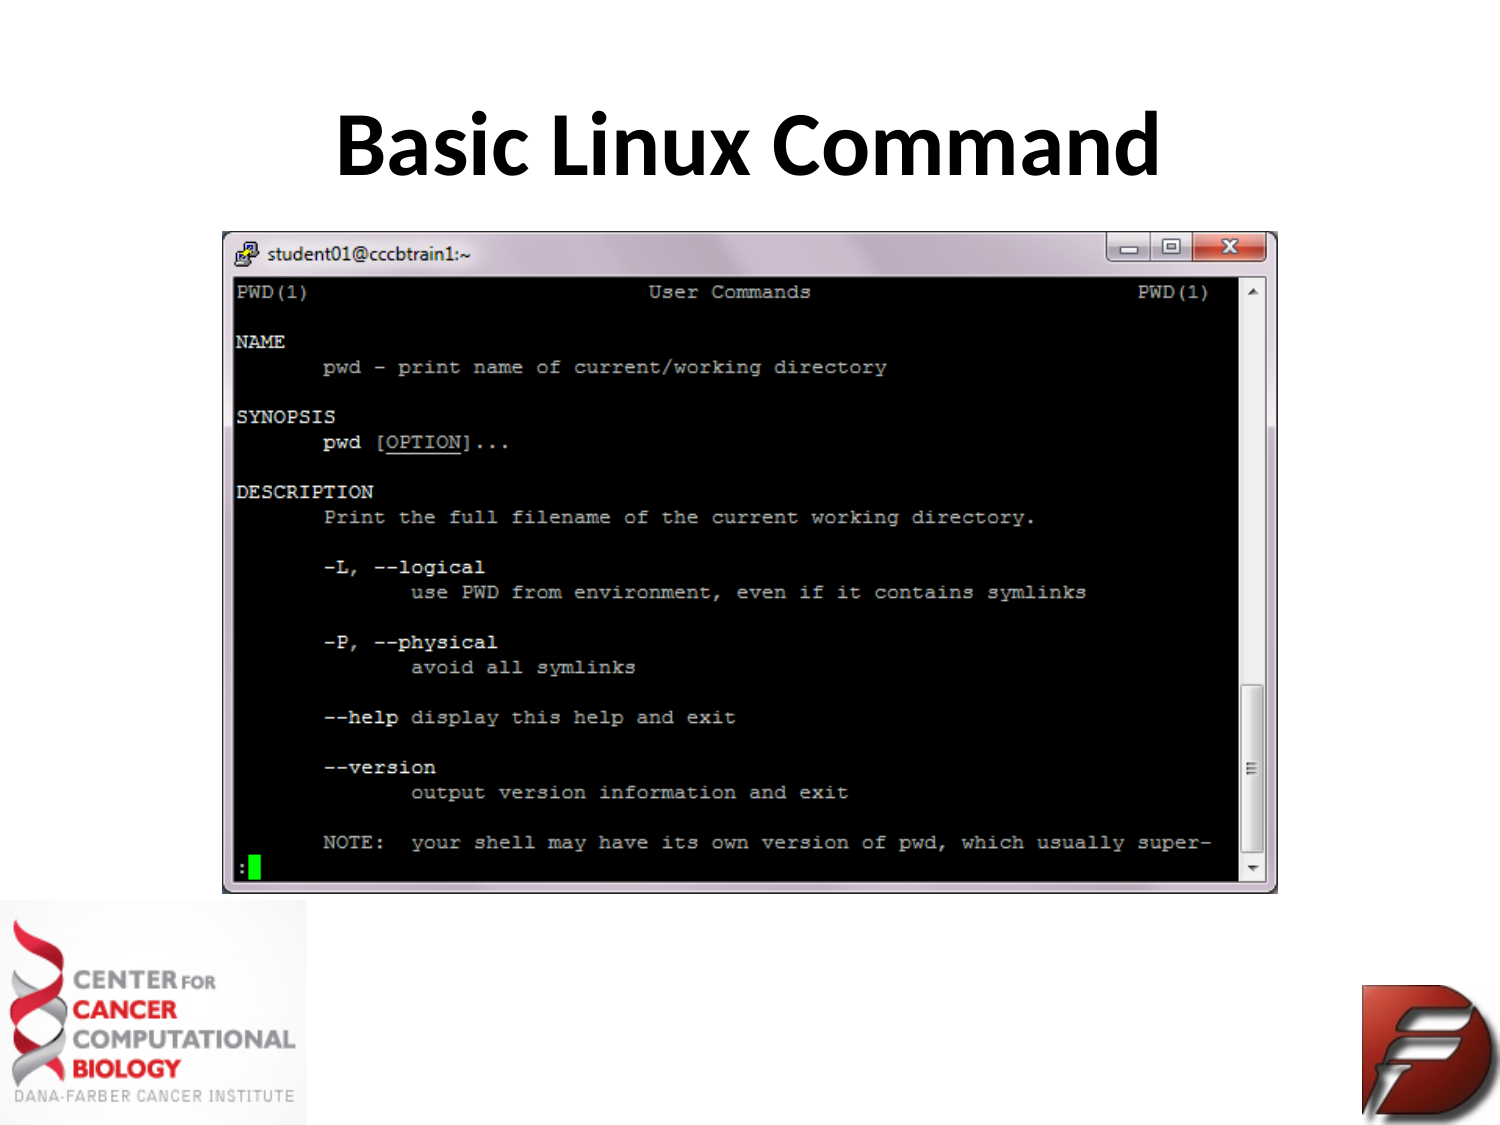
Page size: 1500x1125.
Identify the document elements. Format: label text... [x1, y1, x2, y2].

picture [222, 230, 1278, 894]
picture [1362, 985, 1500, 1125]
picture [0, 900, 307, 1125]
title Basic Linux Command [75, 45, 1425, 233]
